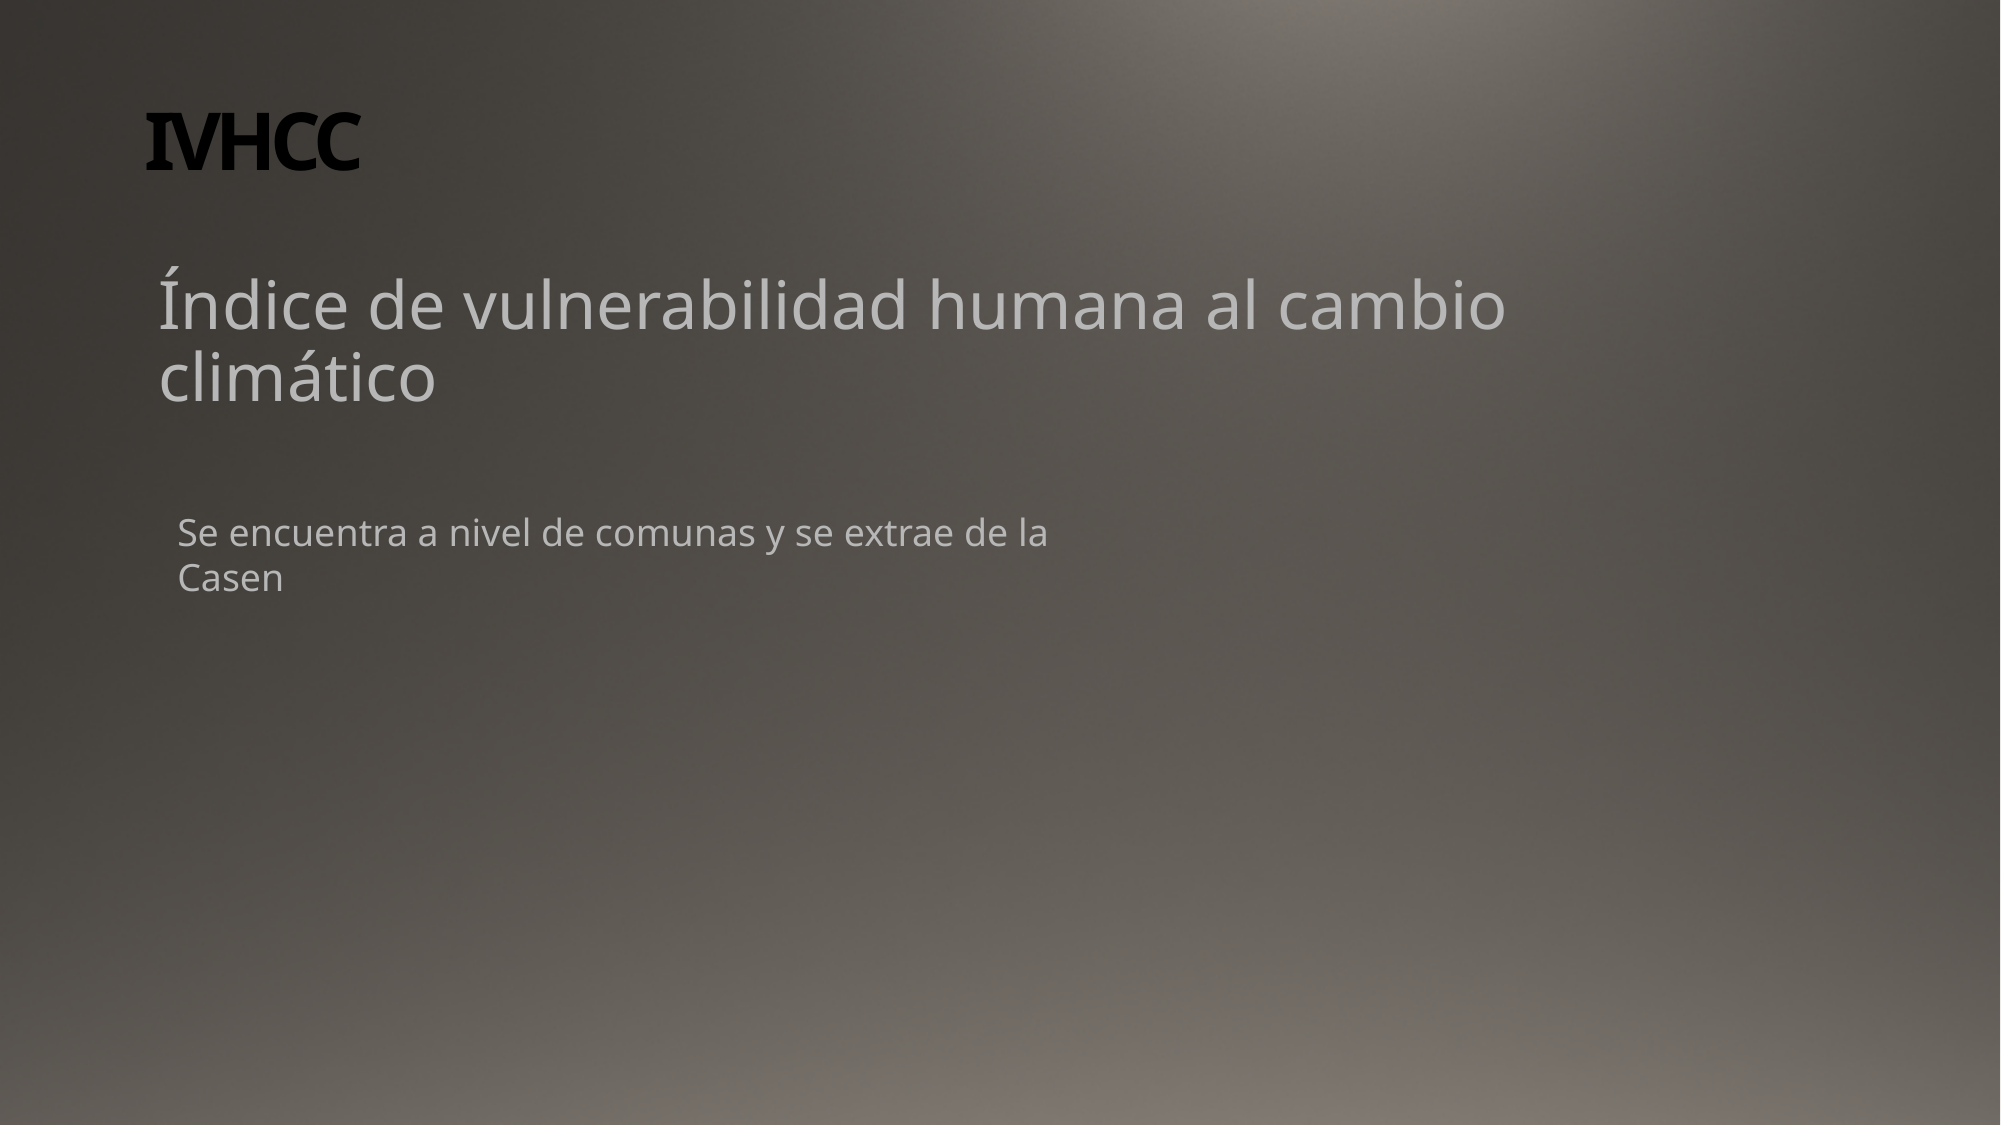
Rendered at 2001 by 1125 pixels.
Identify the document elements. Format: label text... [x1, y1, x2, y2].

picture [0, 0, 2001, 1125]
subtitle Índice de vulnerabilidad humana al cambio climático [143, 299, 1644, 424]
title IVHCC [129, 93, 1630, 295]
text_box Se encuentra a nivel de comunas y se extrae de la Casen [162, 501, 1163, 607]
